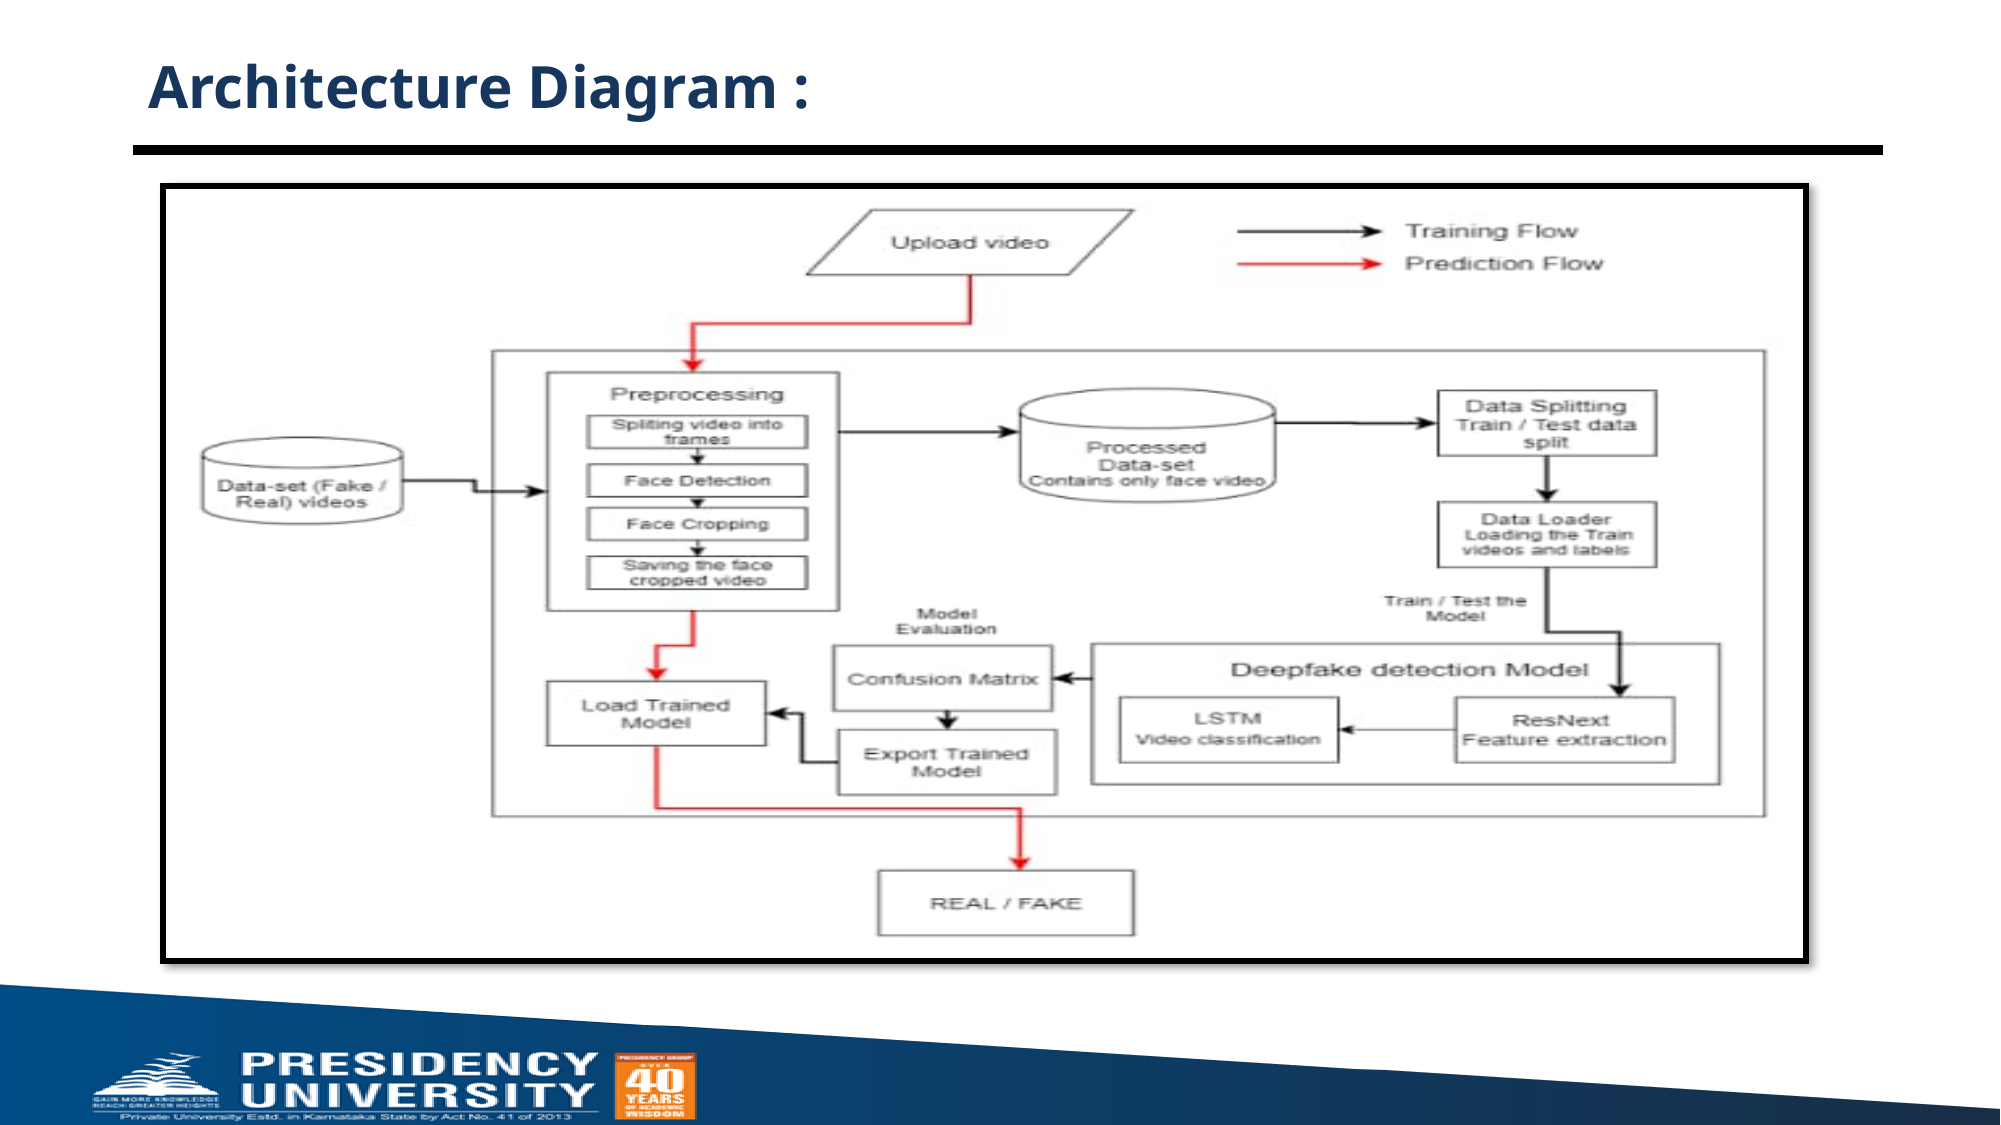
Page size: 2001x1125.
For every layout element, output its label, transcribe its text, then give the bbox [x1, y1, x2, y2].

picture [165, 188, 1803, 958]
title Architecture Diagram : [133, 45, 1884, 125]
picture [0, 982, 2000, 1125]
